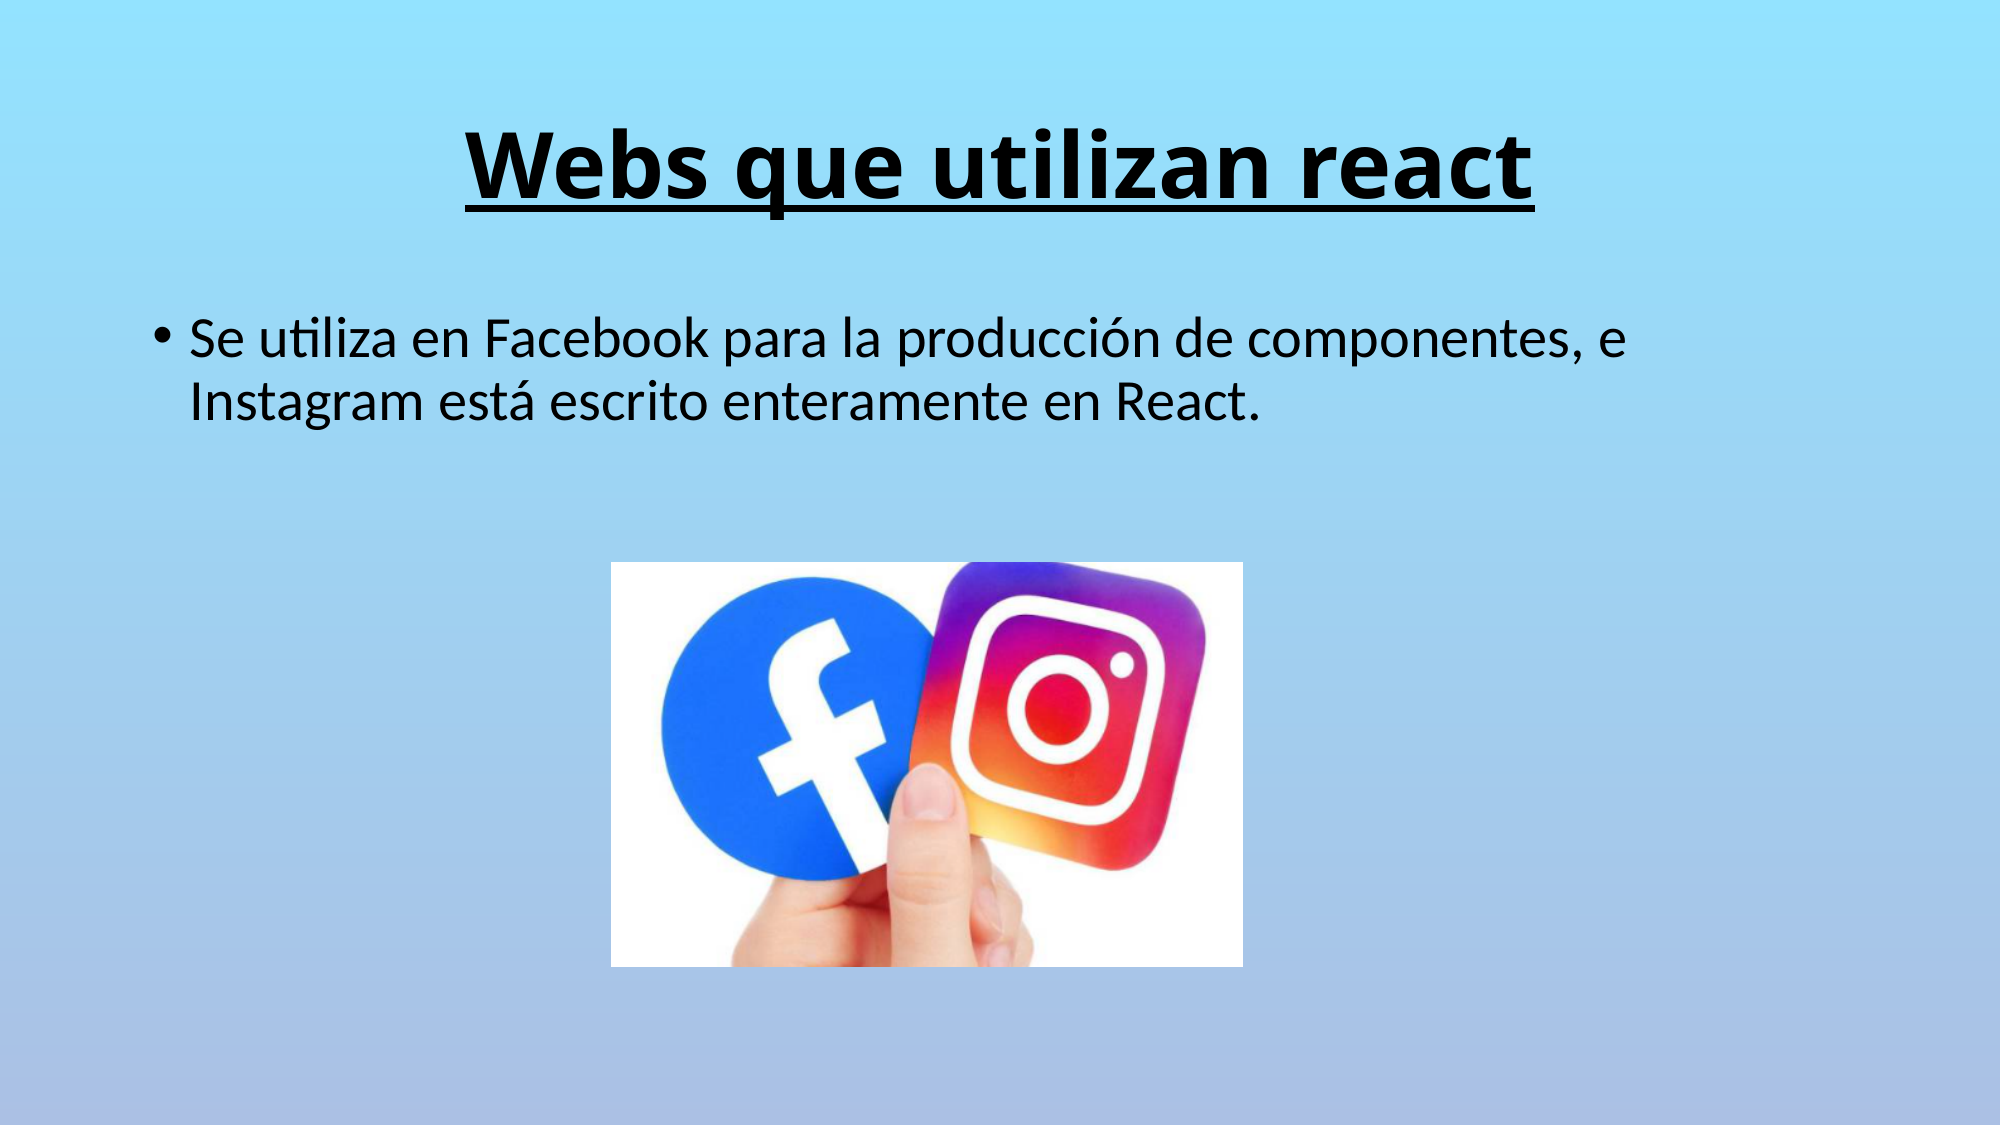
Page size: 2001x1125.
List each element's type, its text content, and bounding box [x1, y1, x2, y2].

title Webs que utilizan react [137, 59, 1863, 278]
list Se utiliza en Facebook para la producción de componentes, e Instagram está escrito enteramente en React. [137, 299, 1863, 1014]
picture [611, 562, 1243, 967]
